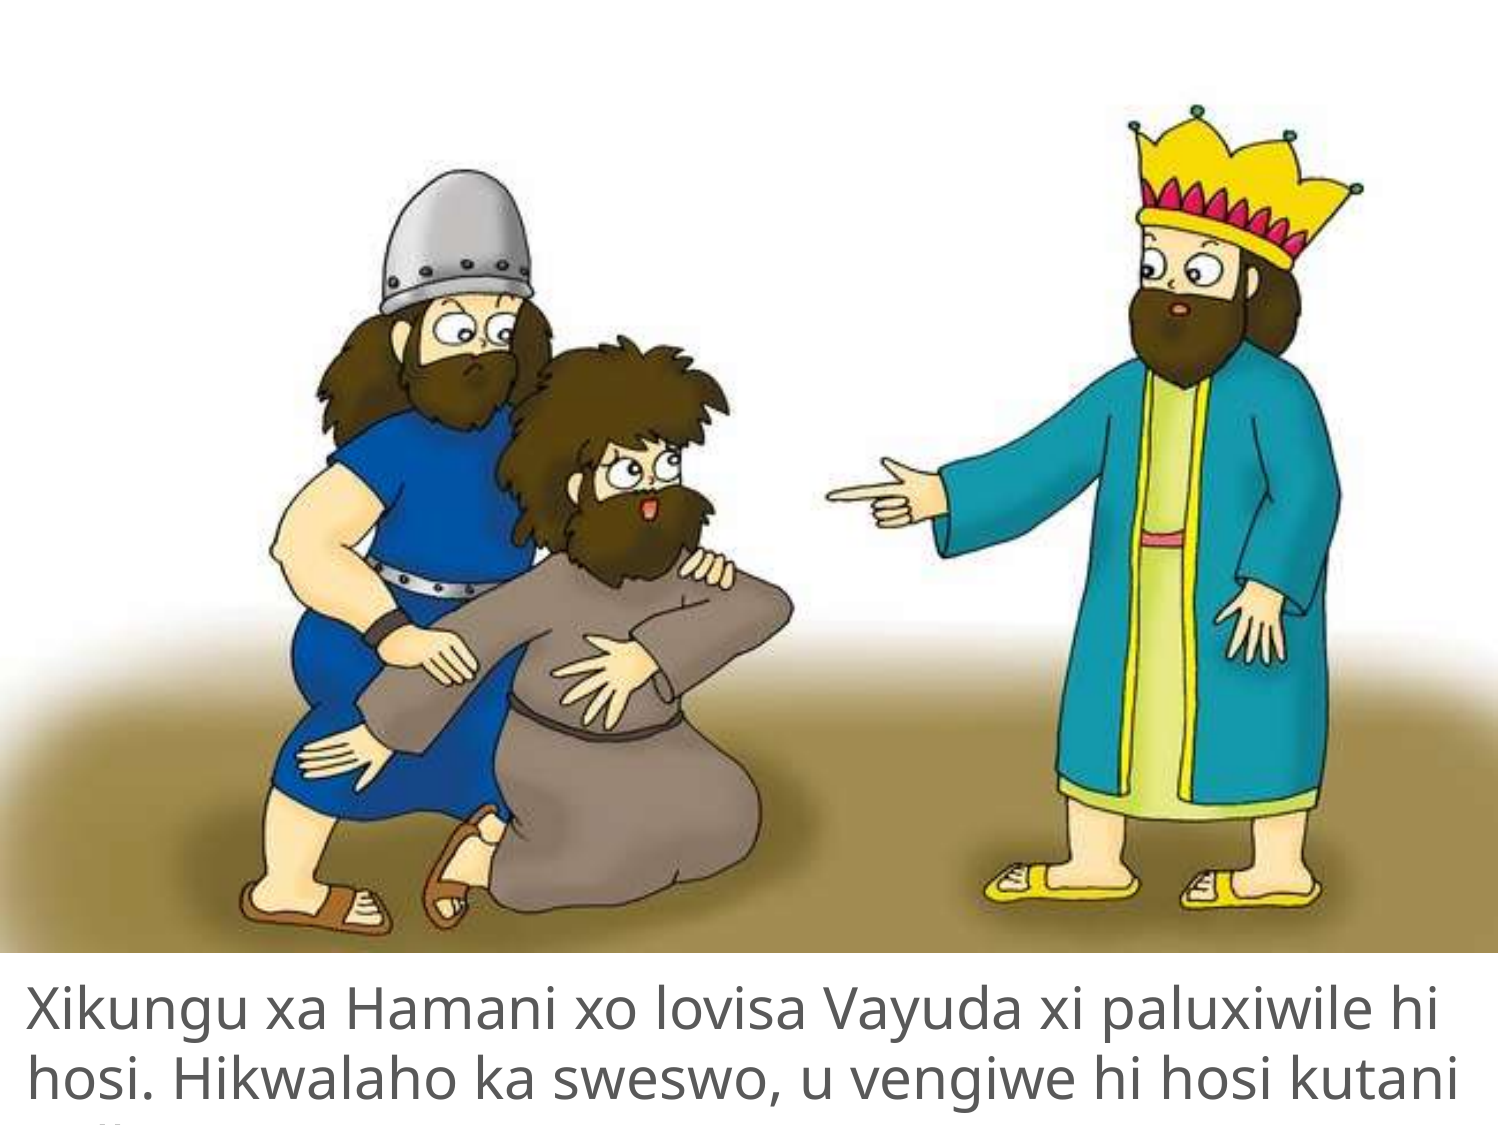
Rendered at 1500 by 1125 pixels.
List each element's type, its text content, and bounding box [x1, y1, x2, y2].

picture [0, 0, 1498, 953]
text_box Xikungu xa Hamani xo lovisa Vayuda xi paluxiwile hi hosi. Hikwalaho ka sweswo, u vengiwe hi hosi kutani a dlayiwa. [11, 964, 1498, 1125]
